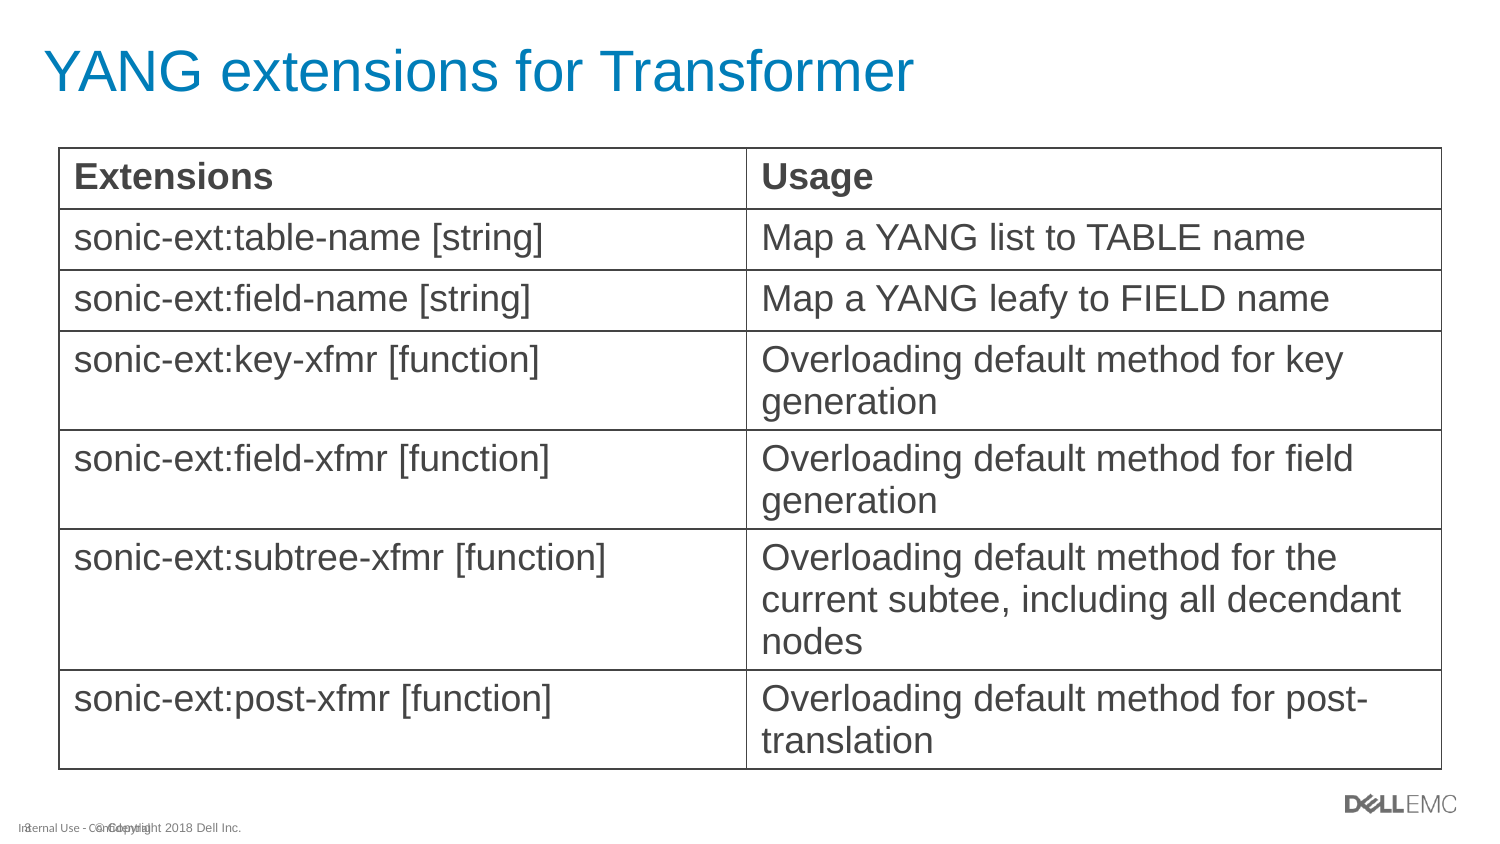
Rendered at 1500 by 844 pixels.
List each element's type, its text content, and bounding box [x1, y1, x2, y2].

title YANG extensions for Transformer [43, 40, 1388, 105]
table_cell sonic-ext:subtree-xfmr [function] [60, 530, 746, 669]
table_cell Overloading default method for key generation [747, 332, 1441, 429]
table_cell Map a YANG leafy to FIELD name [747, 271, 1441, 330]
table_cell sonic-ext:field-xfmr [function] [60, 431, 746, 528]
table_cell Map a YANG list to TABLE name [747, 210, 1441, 269]
table_header Extensions [60, 149, 746, 208]
picture [1345, 793, 1457, 814]
table_cell Overloading default method for the current subtee, including all decendant nodes [747, 530, 1441, 669]
table_cell sonic-ext:key-xfmr [function] [60, 332, 746, 429]
table_header Usage [747, 149, 1441, 208]
table_cell sonic-ext:post-xfmr [function] [60, 671, 746, 768]
table_cell sonic-ext:field-name [string] [60, 271, 746, 330]
table_cell sonic-ext:table-name [string] [60, 210, 746, 269]
table_cell Overloading default method for post-translation [747, 671, 1441, 768]
table_cell Overloading default method for field generation [747, 431, 1441, 528]
